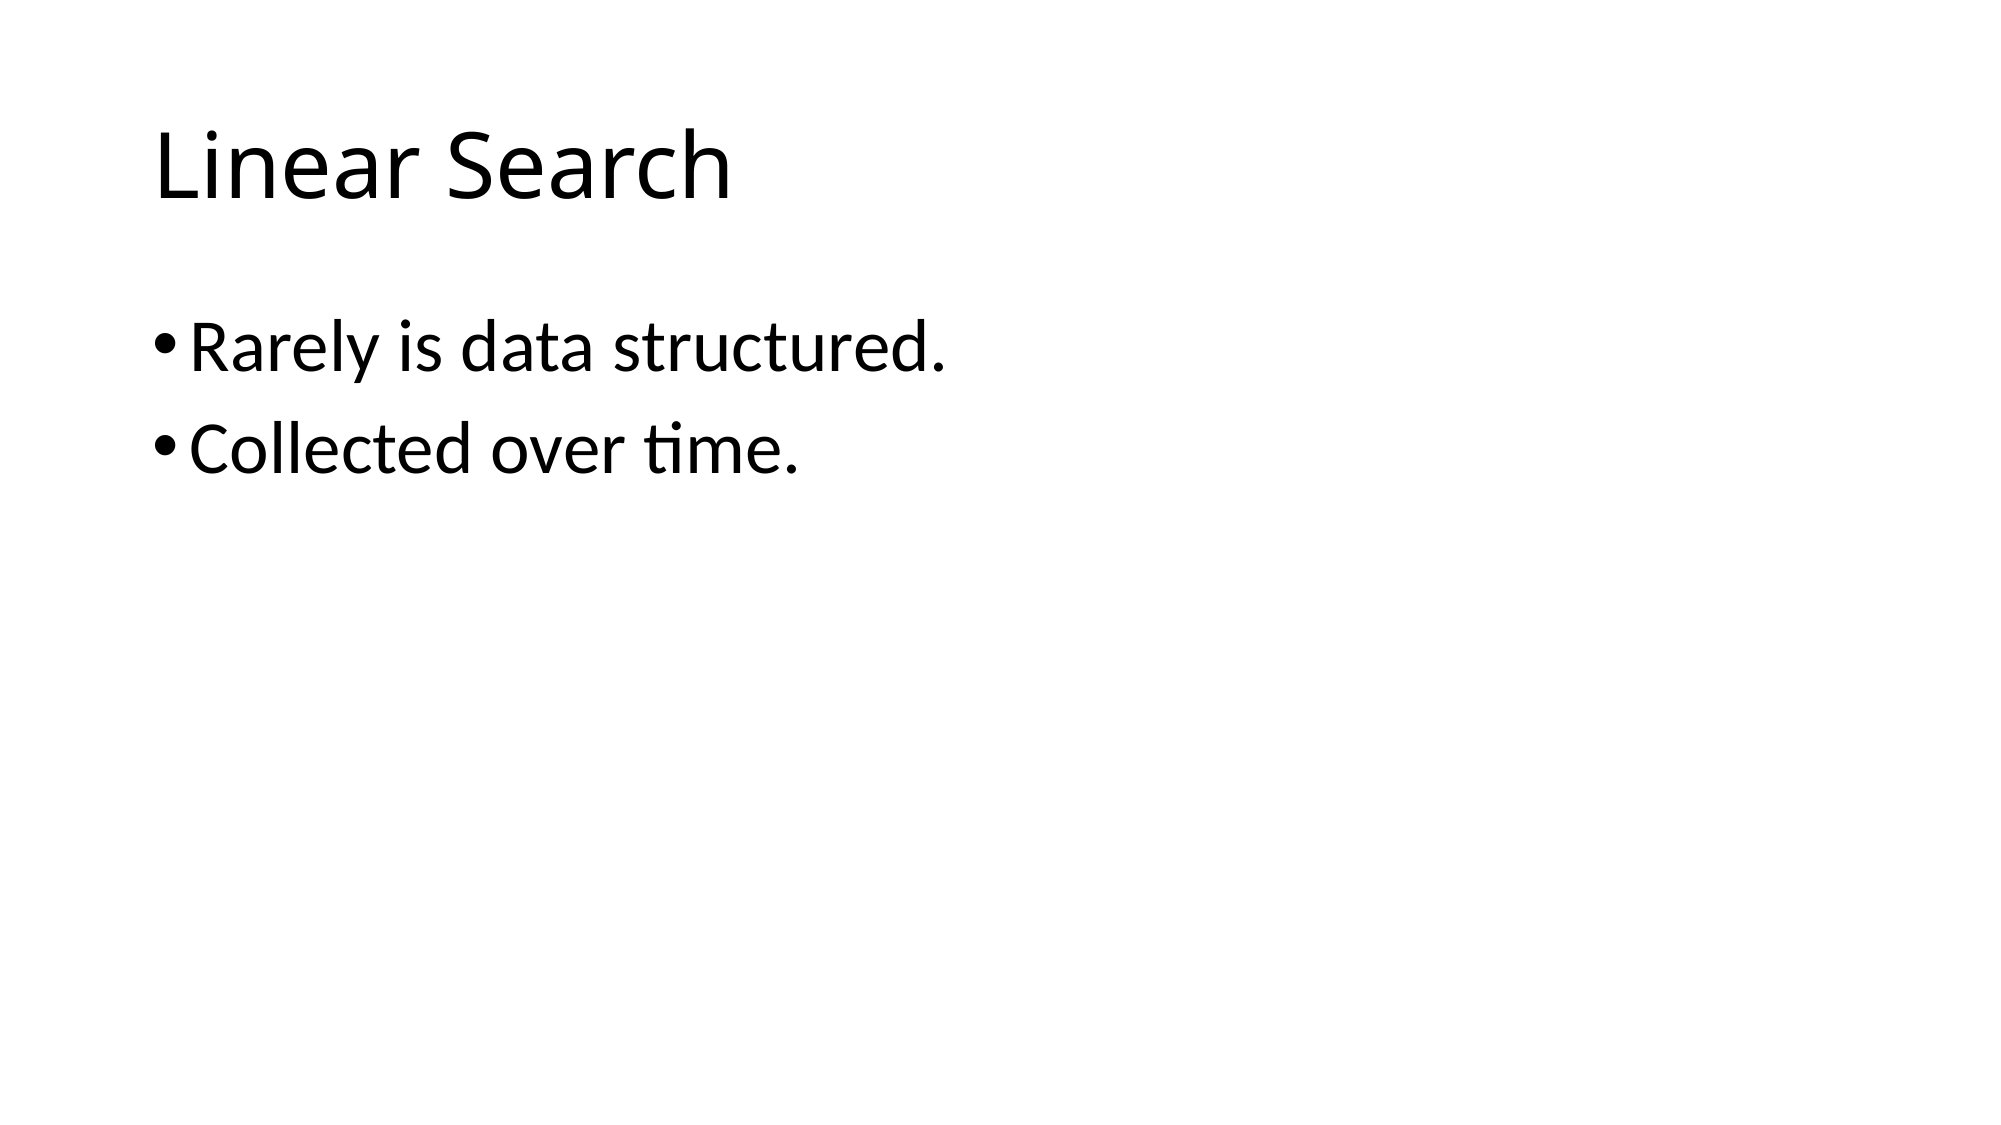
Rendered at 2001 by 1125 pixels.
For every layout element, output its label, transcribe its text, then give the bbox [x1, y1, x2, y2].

list Rarely is data structured. Collected over time. [137, 299, 1863, 1014]
title Linear Search [137, 59, 1863, 278]
